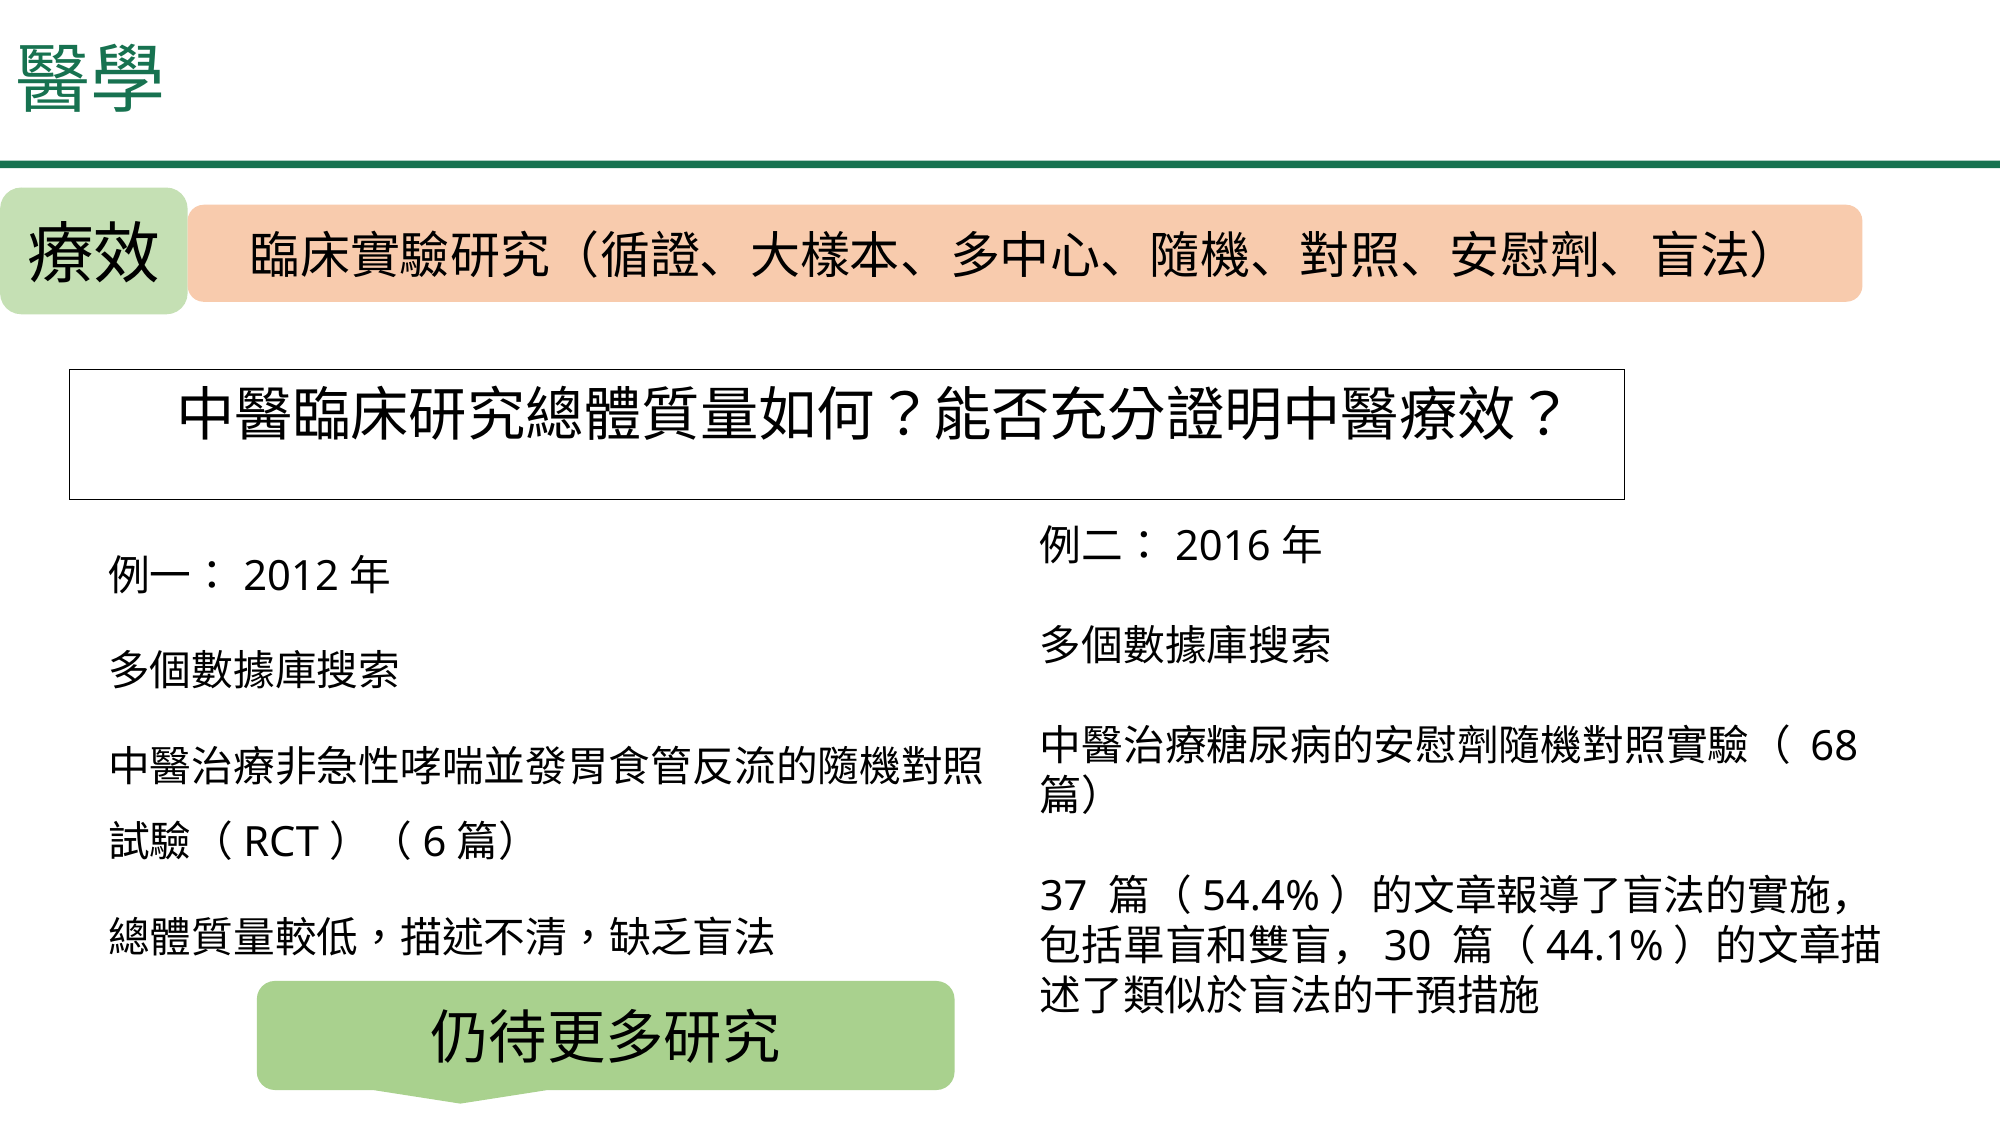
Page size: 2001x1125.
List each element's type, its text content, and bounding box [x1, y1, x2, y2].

text_box 臨床實驗研究（循證、大樣本、多中心、隨機、對照、安慰劑、盲法） [186, 203, 1864, 303]
list 例一：2012年 多個數據庫搜索 中醫治療非急性哮喘並發胃食管反流的隨機對照試驗（RCT）（6篇） 總體質量較低，描述不清，缺乏盲法 [93, 515, 1000, 1049]
title 醫學 [0, 3, 1725, 161]
text_box 例二：2016年 多個數據庫搜索 中醫治療糖尿病的安慰劑隨機對照實驗（ 68篇） 37 篇（54.4%）的文章報導了盲法的實施，包括單盲和雙盲，30 篇（44.1%）的文章描述了類似於盲法的干預措施 [1025, 511, 1904, 1027]
text_box 中醫臨床研究總體質量如何？能否充分證明中醫療效？ [69, 369, 1625, 500]
text_box 療效 [0, 186, 189, 316]
text_box 仍待更多研究 [255, 979, 956, 1105]
